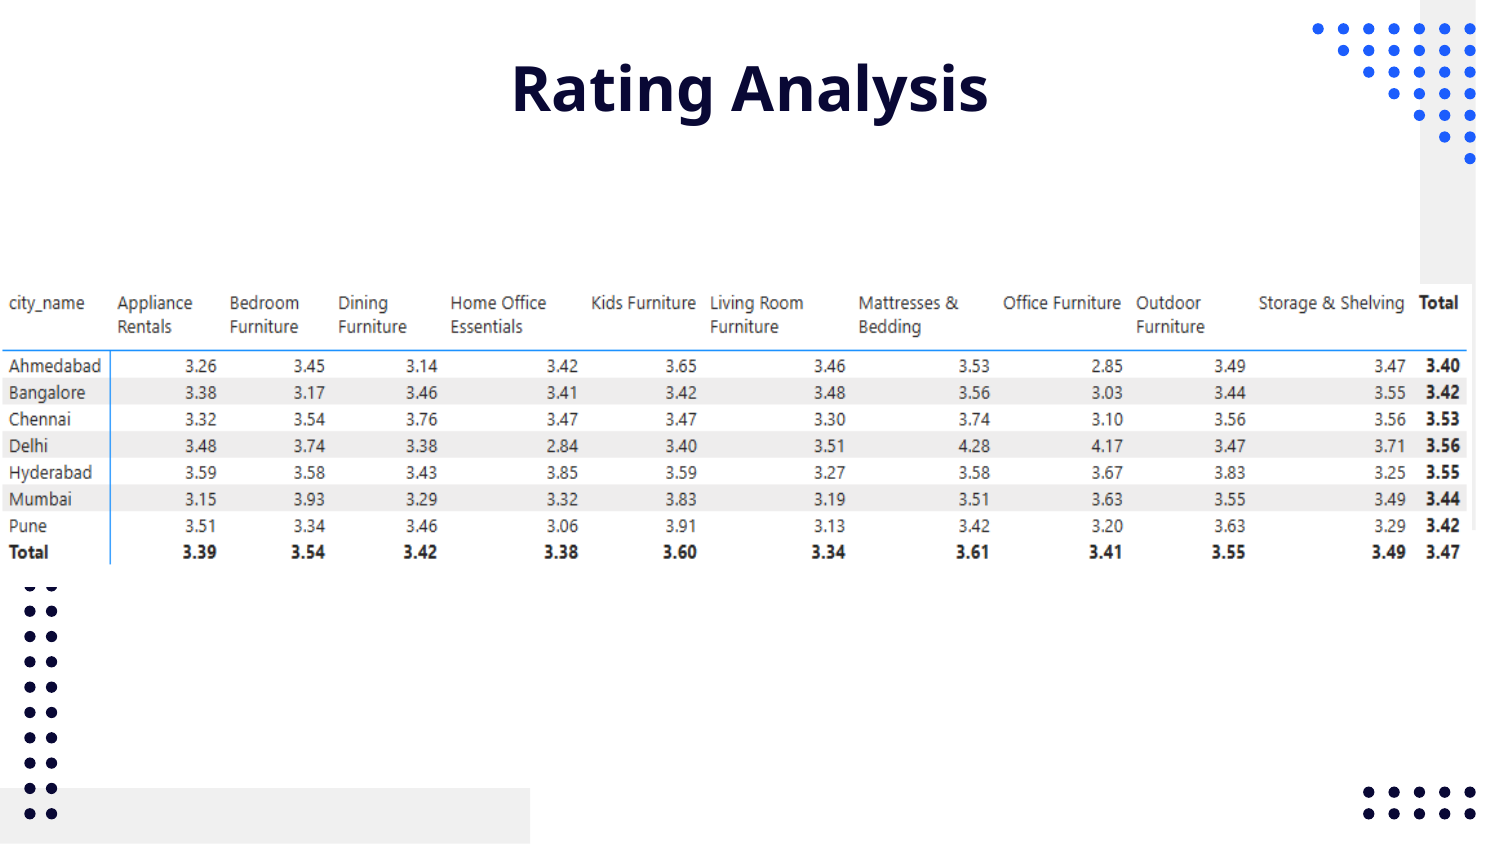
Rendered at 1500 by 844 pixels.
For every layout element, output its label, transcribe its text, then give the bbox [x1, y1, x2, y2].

picture [0, 284, 1472, 587]
title Rating Analysis [118, 33, 1382, 128]
